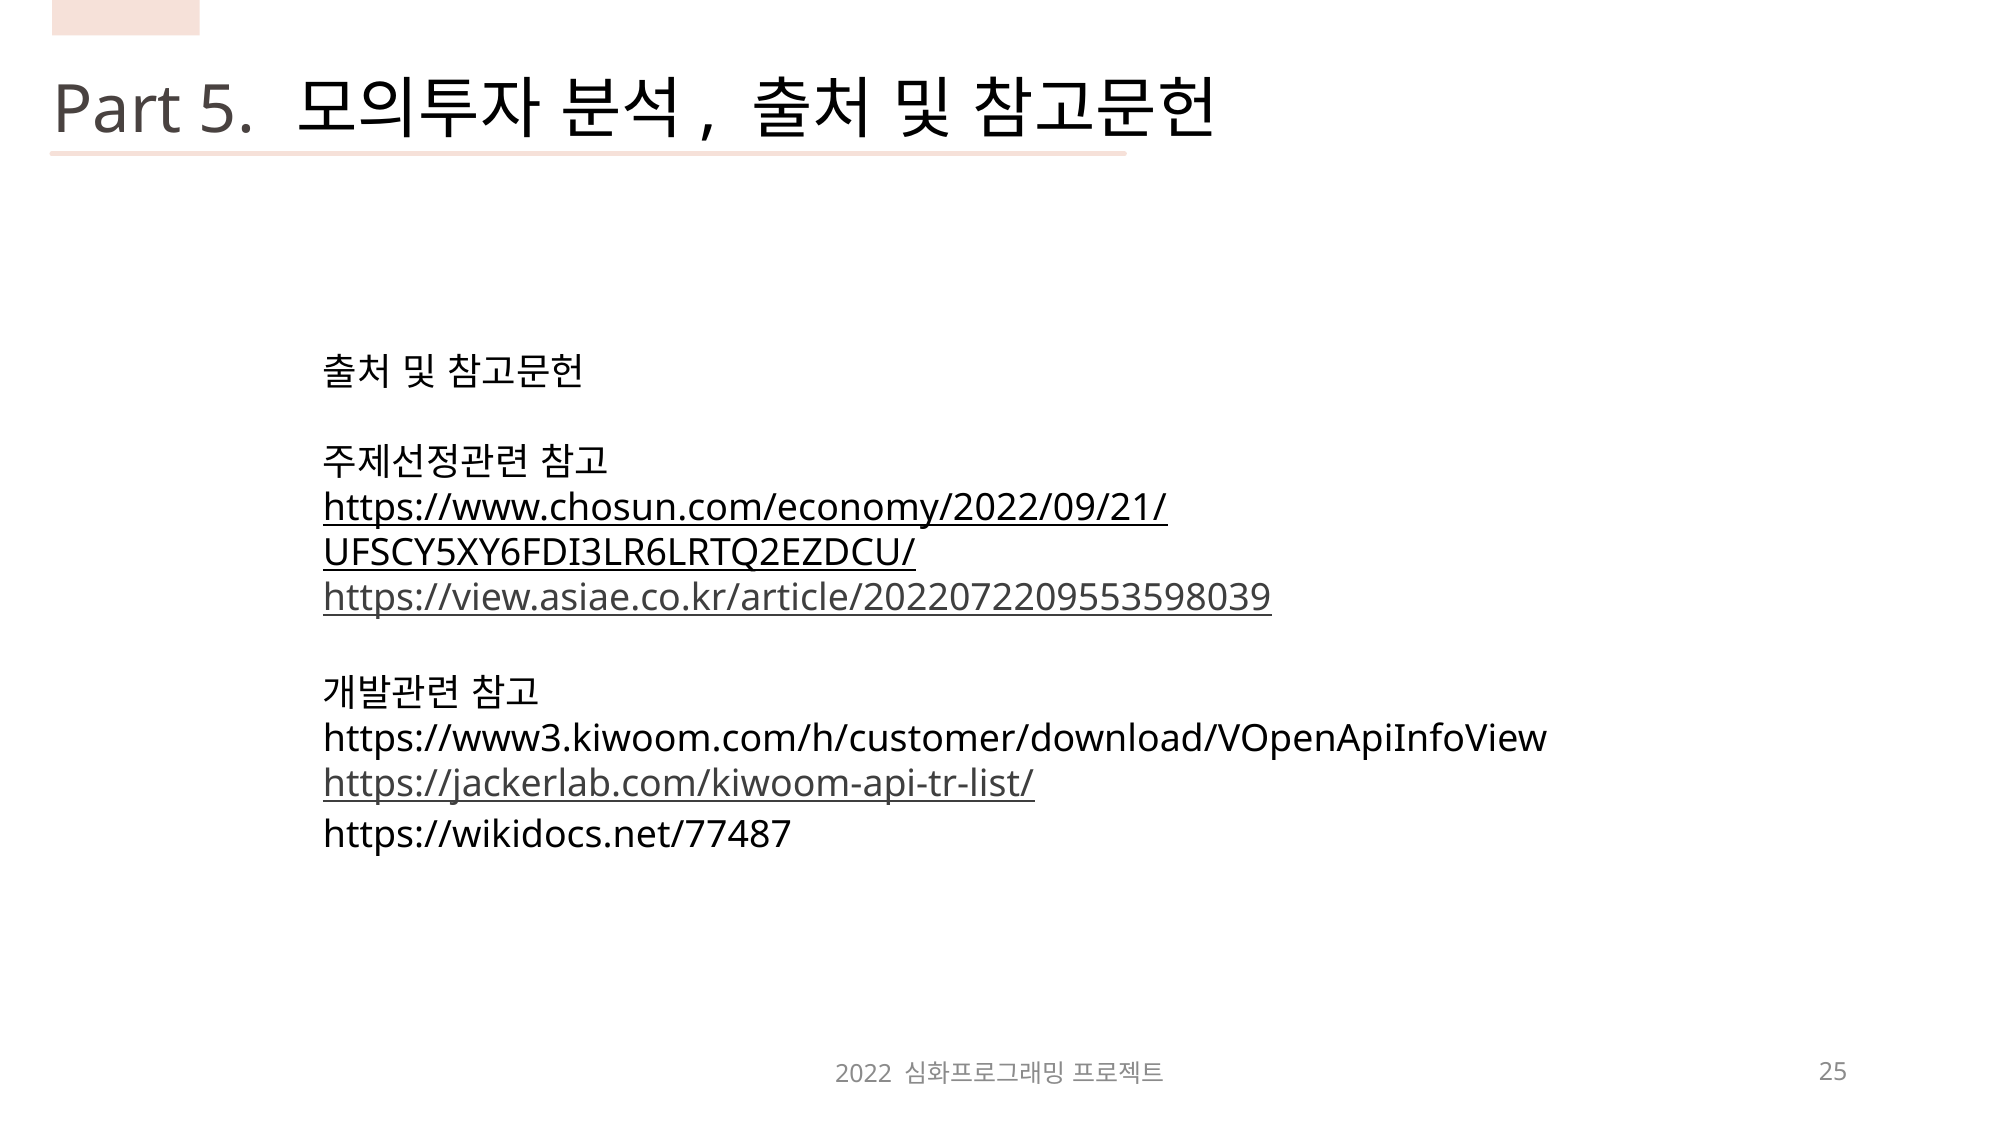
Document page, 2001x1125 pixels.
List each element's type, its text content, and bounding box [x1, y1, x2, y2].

slide_number 25 [1412, 1042, 1863, 1103]
text_box [51, 0, 201, 36]
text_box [40, 57, 1265, 154]
text_box 출처 및 참고문헌 주제선정관련 참고 https://www.chosun.com/economy/2022/09/21/UFSCY5XY6FDI3LR6LRTQ2EZDCU/ https://view.asiae.co.kr/article/2022072209553598039 개발관련 참고 https://www3.kiwoom.com/h/customer/download/VOpenApiInfoView https://jackerlab.com/kiwoom-api-tr-list/ https://wikidocs.net/77487 [308, 340, 1729, 908]
footer 2022 심화프로그래밍 프로젝트 [662, 1042, 1338, 1103]
